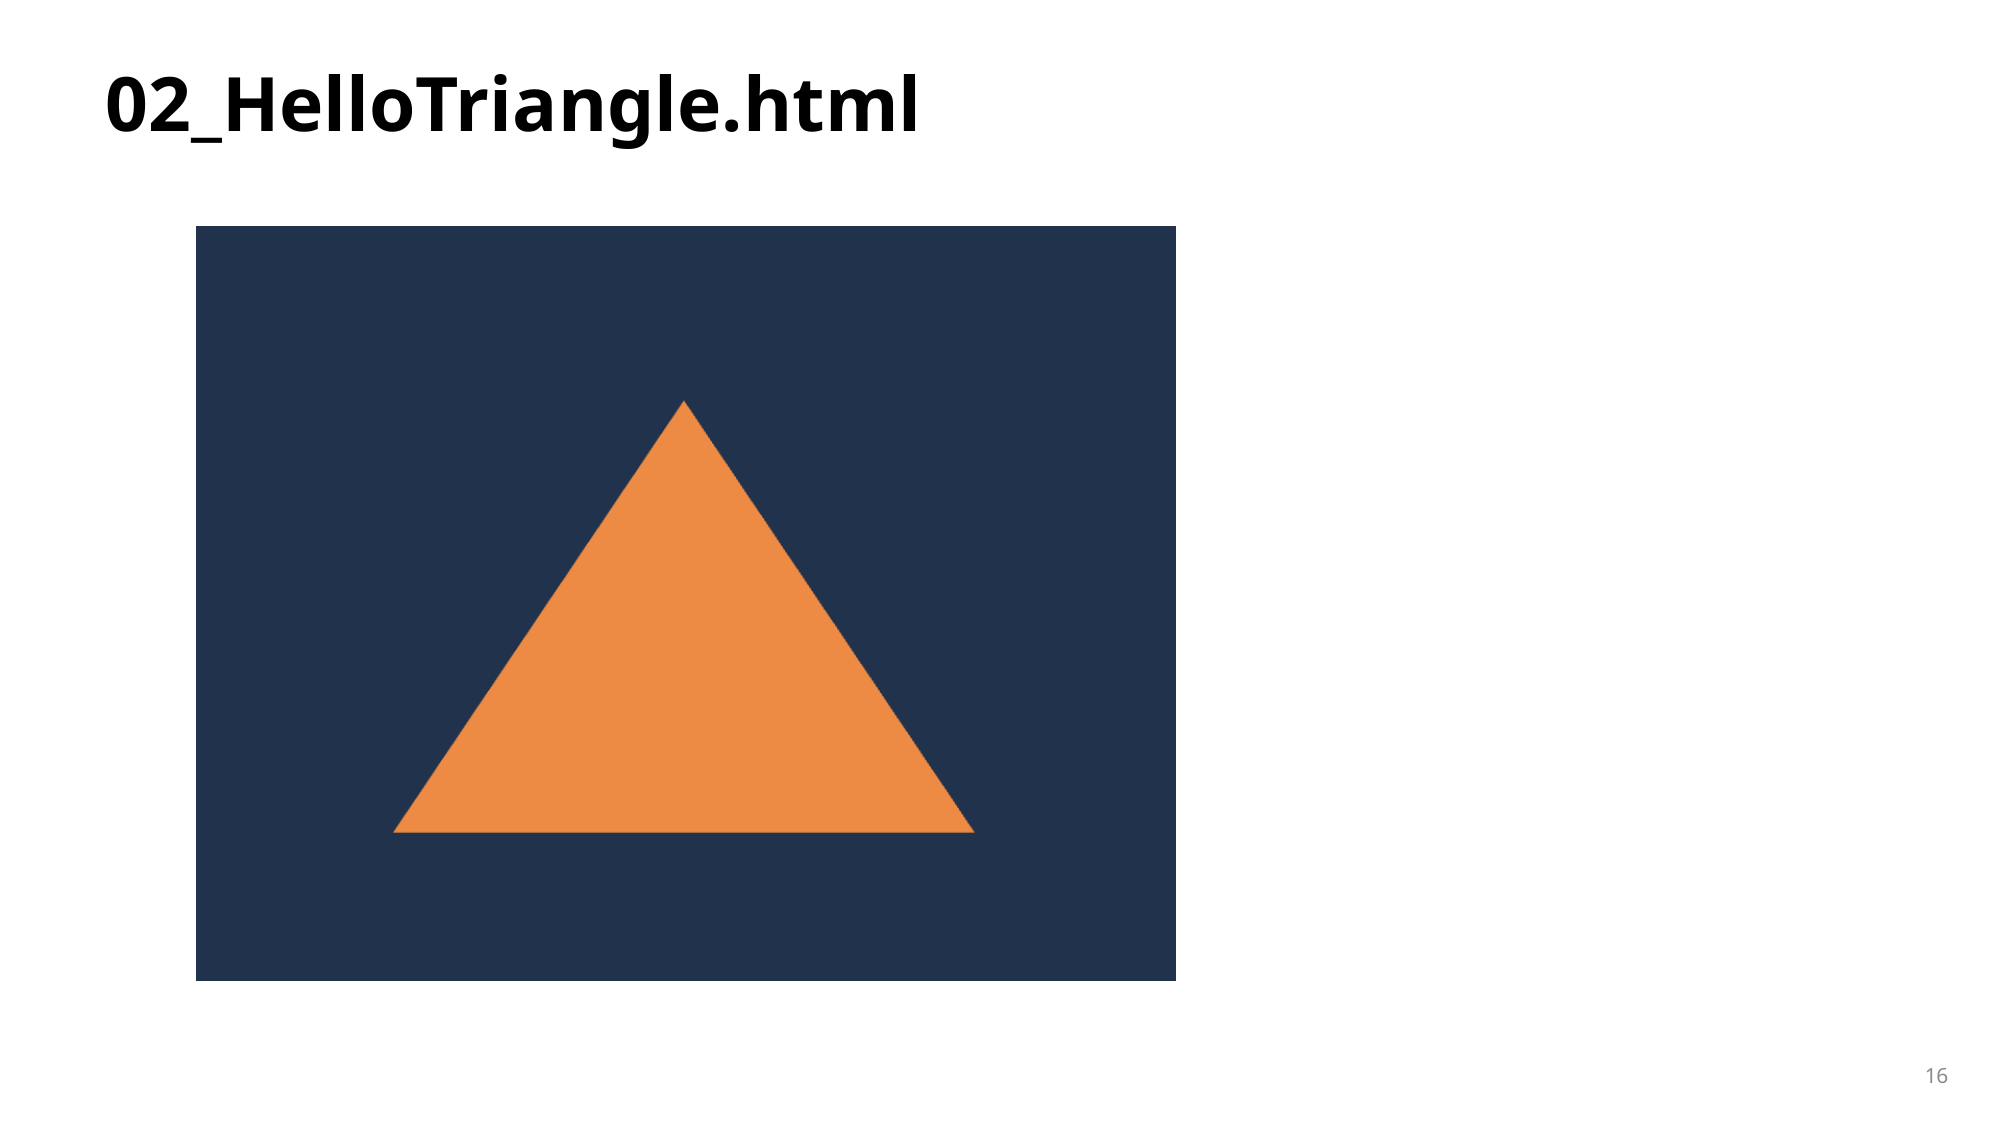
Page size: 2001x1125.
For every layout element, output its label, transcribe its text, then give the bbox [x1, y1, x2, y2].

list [196, 226, 1177, 982]
slide_number 16 [1901, 1046, 1964, 1107]
title 02_HelloTriangle.html [90, 42, 1902, 161]
